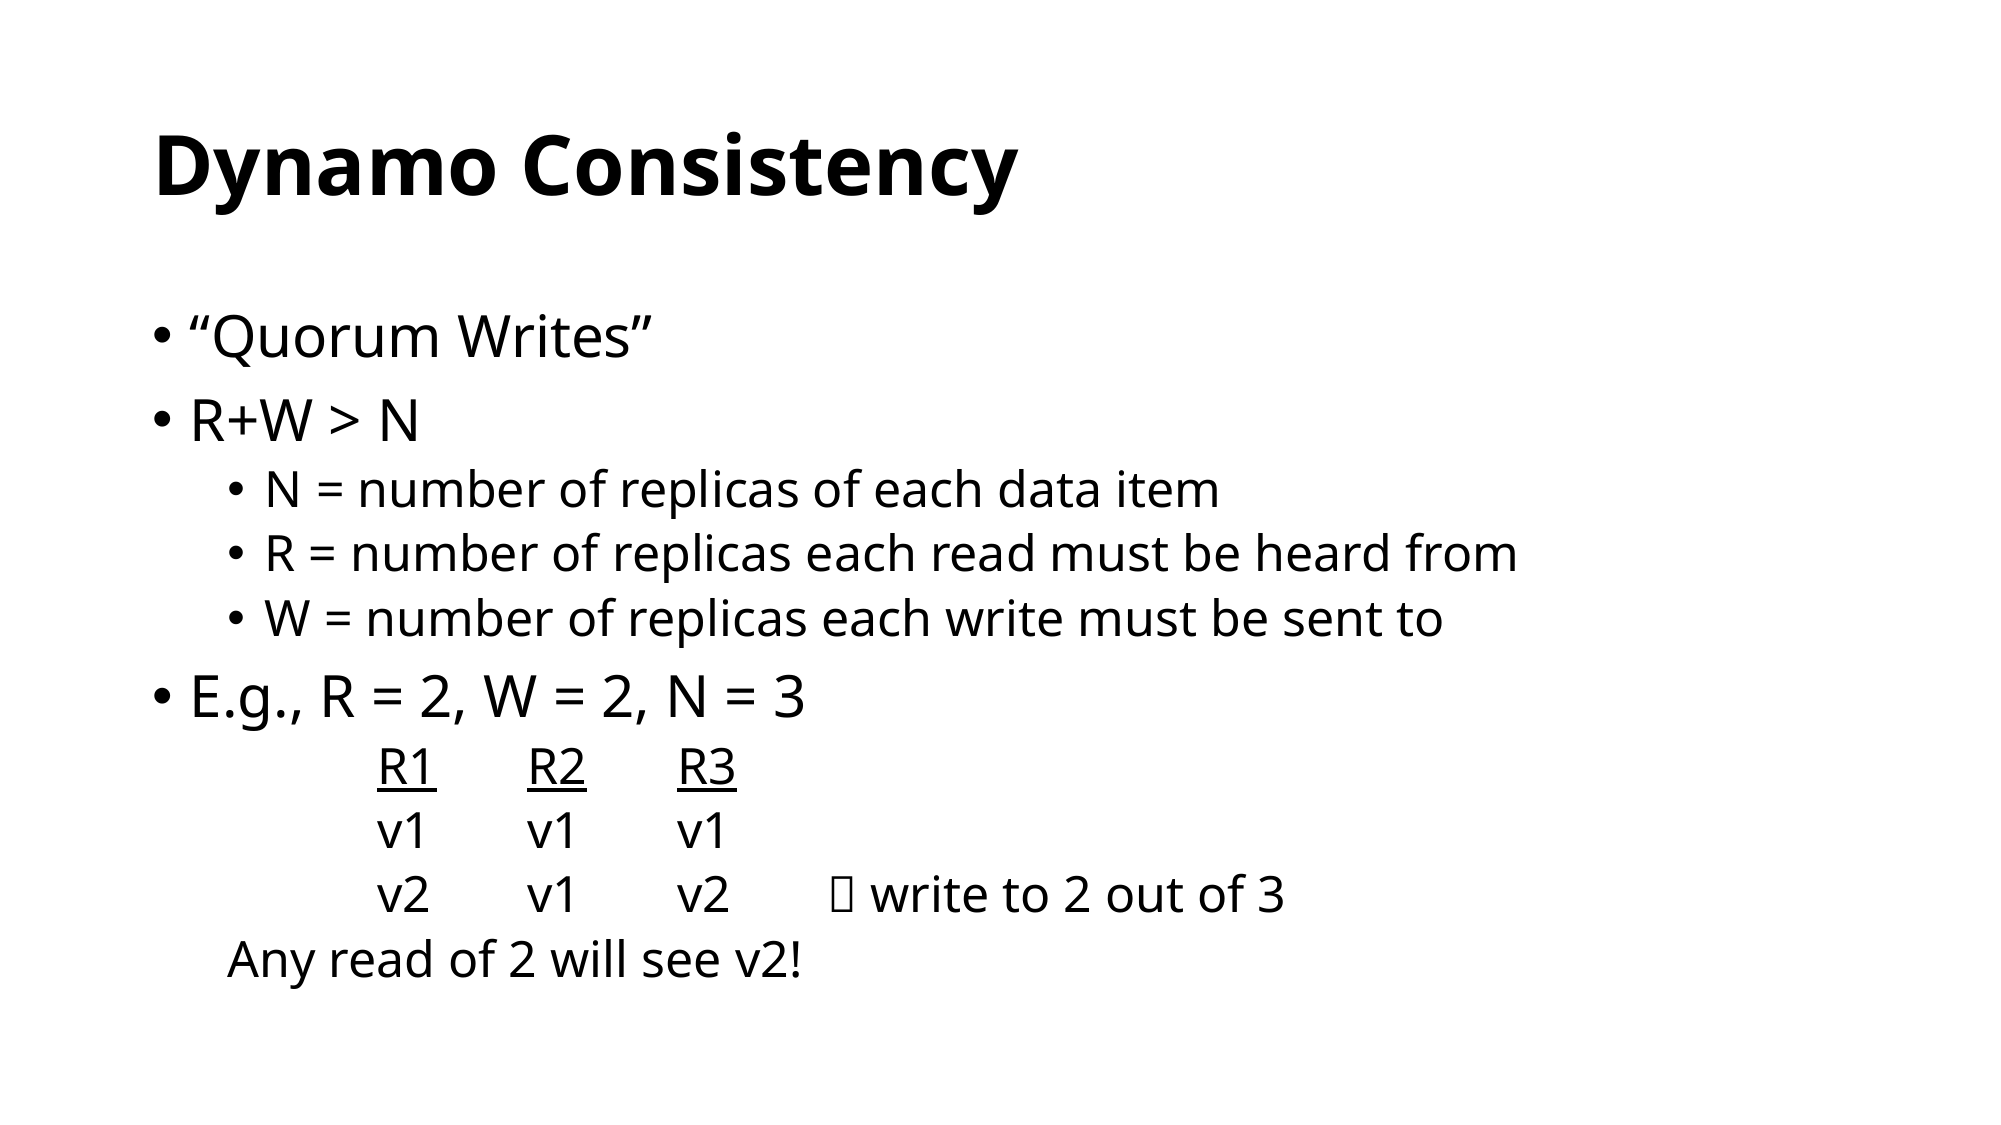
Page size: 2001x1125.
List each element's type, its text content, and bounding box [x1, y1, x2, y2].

title Dynamo Consistency [137, 59, 1863, 278]
list “Quorum Writes” R+W > N N = number of replicas of each data item R = number of replicas each read must be heard from W = number of replicas each write must be sent to E.g., R = 2, W = 2, N = 3 R1 R2 R3 v1 v1 v1 v2 v1 v2  write to 2 out of 3 Any read of 2 will see v2! [137, 299, 1863, 1014]
